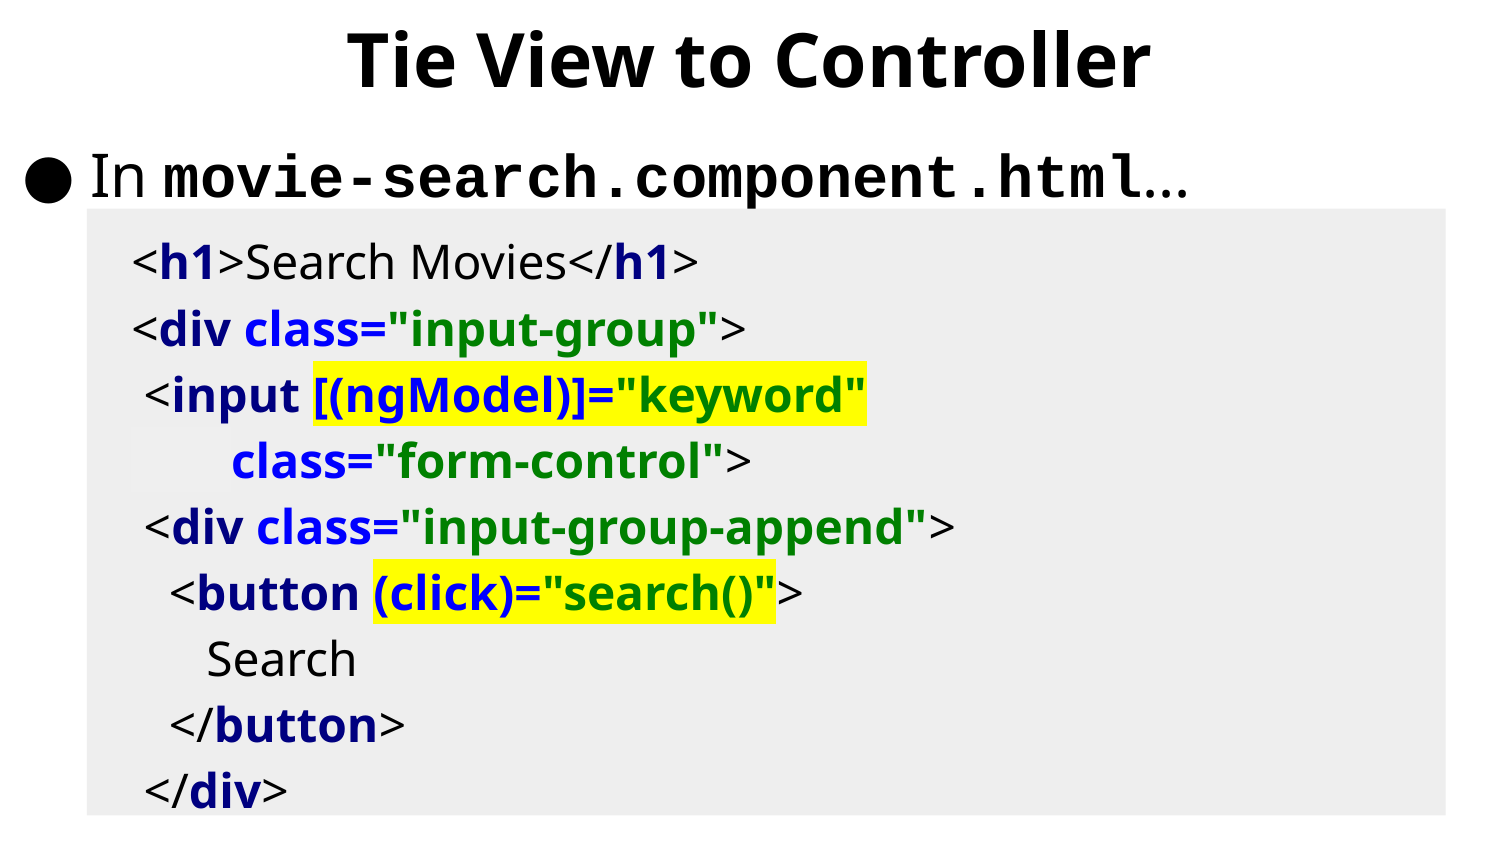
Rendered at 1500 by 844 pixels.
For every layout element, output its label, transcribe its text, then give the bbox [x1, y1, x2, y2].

text_box <h1>Search Movies</h1> <div class="input-group"> <input [(ngModel)]="keyword" class="form-control"> <div class="input-group-append"> <button (click)="search()"> Search </button> </div> [86, 208, 1446, 816]
list In movie-search.component.html... [0, 111, 1500, 844]
title Tie View to Controller [0, 0, 1500, 111]
